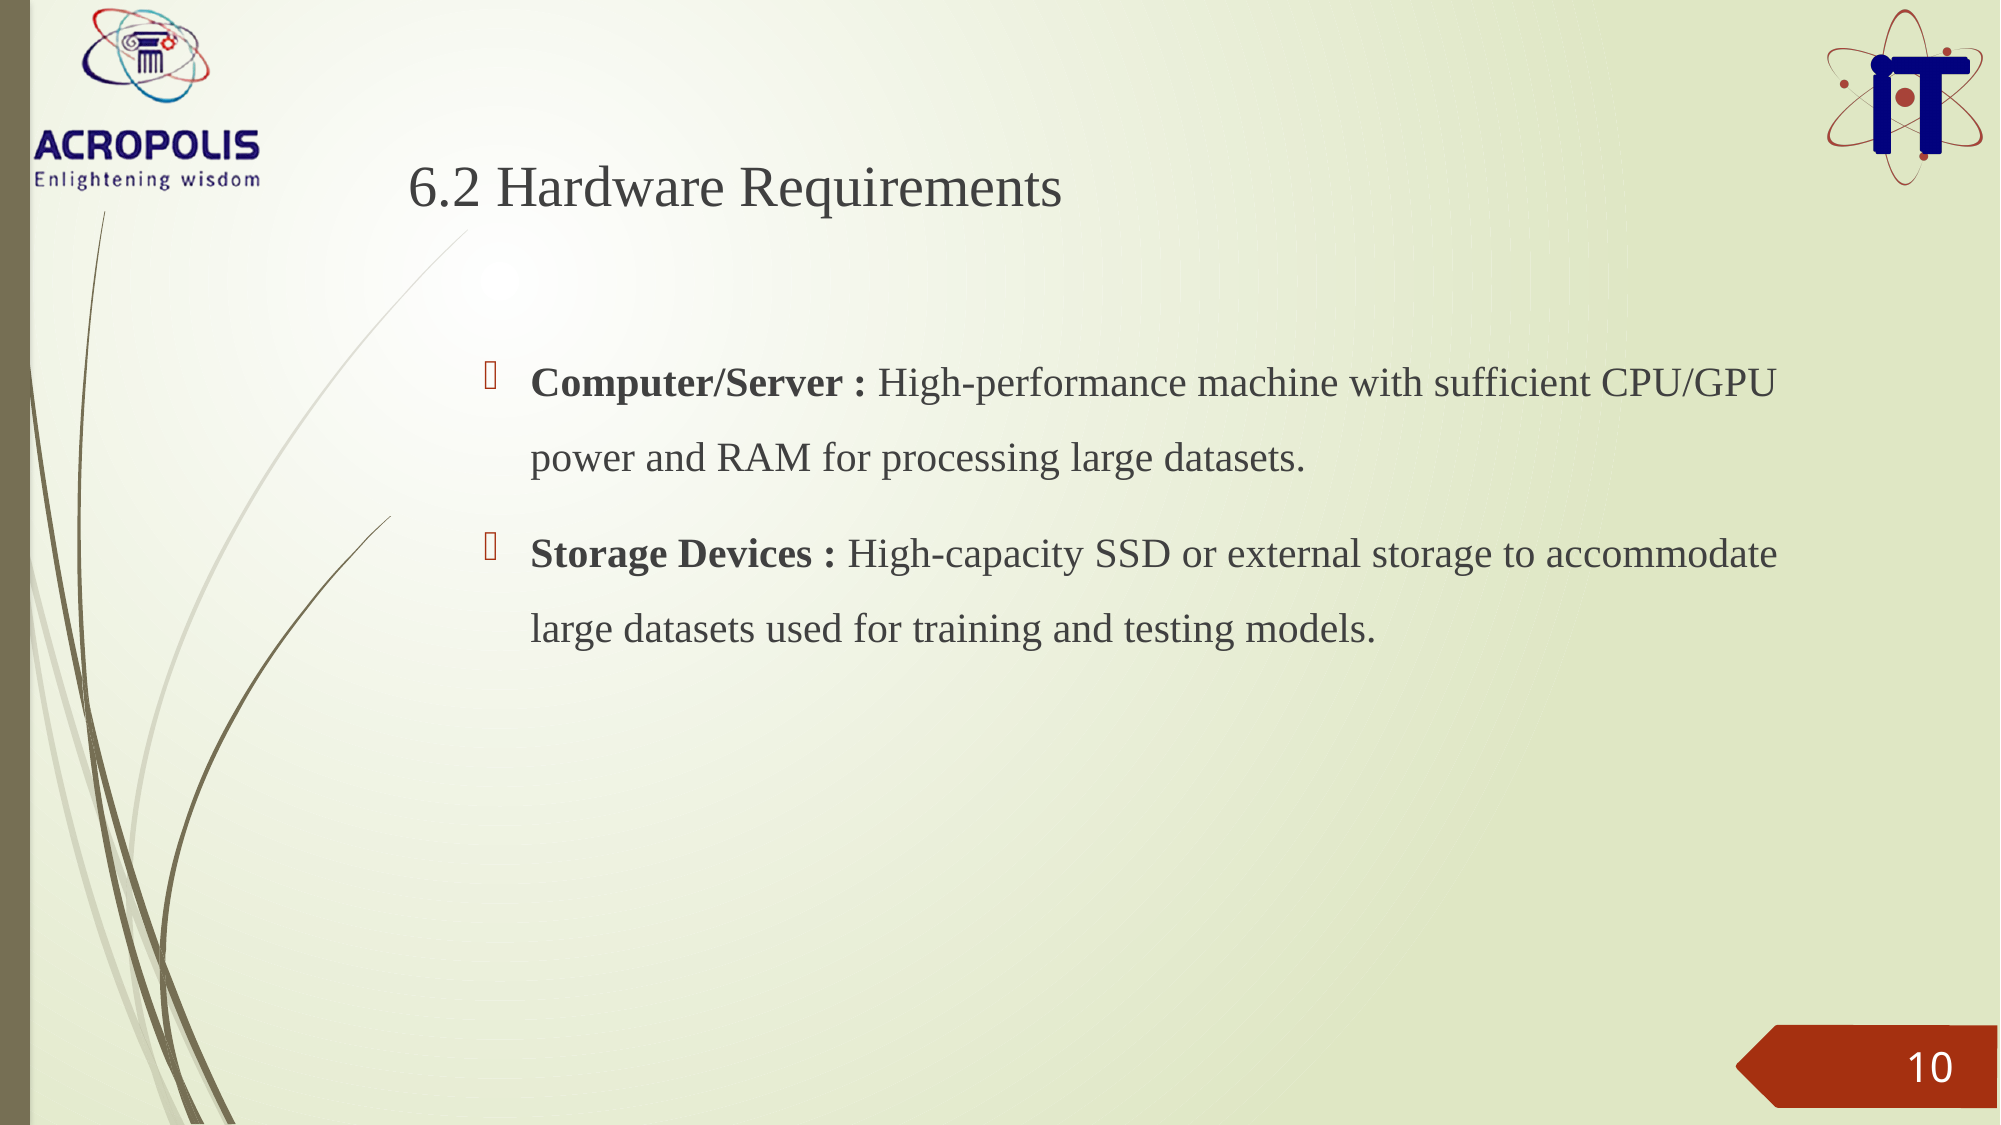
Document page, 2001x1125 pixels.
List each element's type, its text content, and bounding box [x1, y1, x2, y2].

picture [1821, 0, 1989, 232]
slide_number 10 [1840, 1039, 1969, 1100]
list 6.2 Hardware Requirements Computer/Server : High-performance machine with sufficient CPU/GPU power and RAM for processing large datasets. Storage Devices : High-capacity SSD or external storage to accommodate large datasets used for training and testing models. [393, 140, 1861, 1004]
picture [25, 0, 265, 204]
